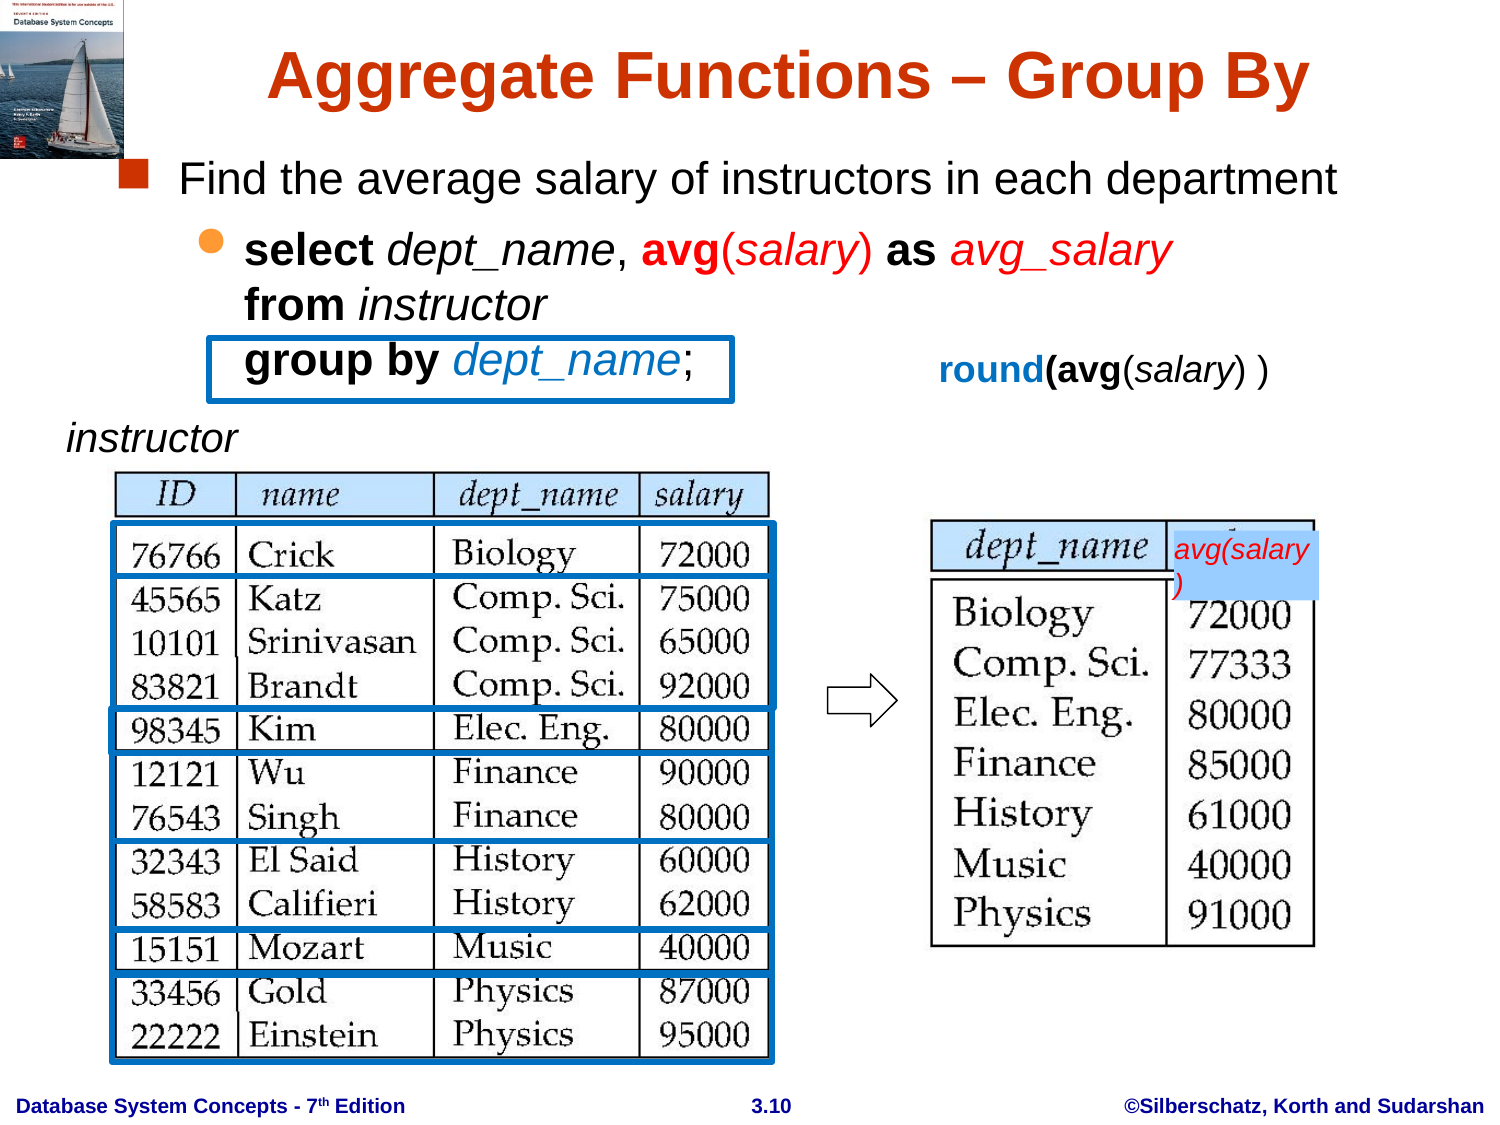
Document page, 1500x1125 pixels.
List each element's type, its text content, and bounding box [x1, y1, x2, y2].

text_box round(avg(salary) ) [923, 337, 1285, 398]
picture [923, 511, 1320, 951]
text_box [827, 673, 898, 727]
title Aggregate Functions – Group By [125, 18, 1452, 120]
text_box instructor [51, 403, 253, 469]
picture [0, 0, 124, 159]
text_box [209, 337, 733, 401]
picture [106, 465, 773, 1065]
list Find the average salary of instructors in each department select dept_name, avg(salary) as avg_salary from instructor group by dept_name; [107, 141, 1421, 469]
